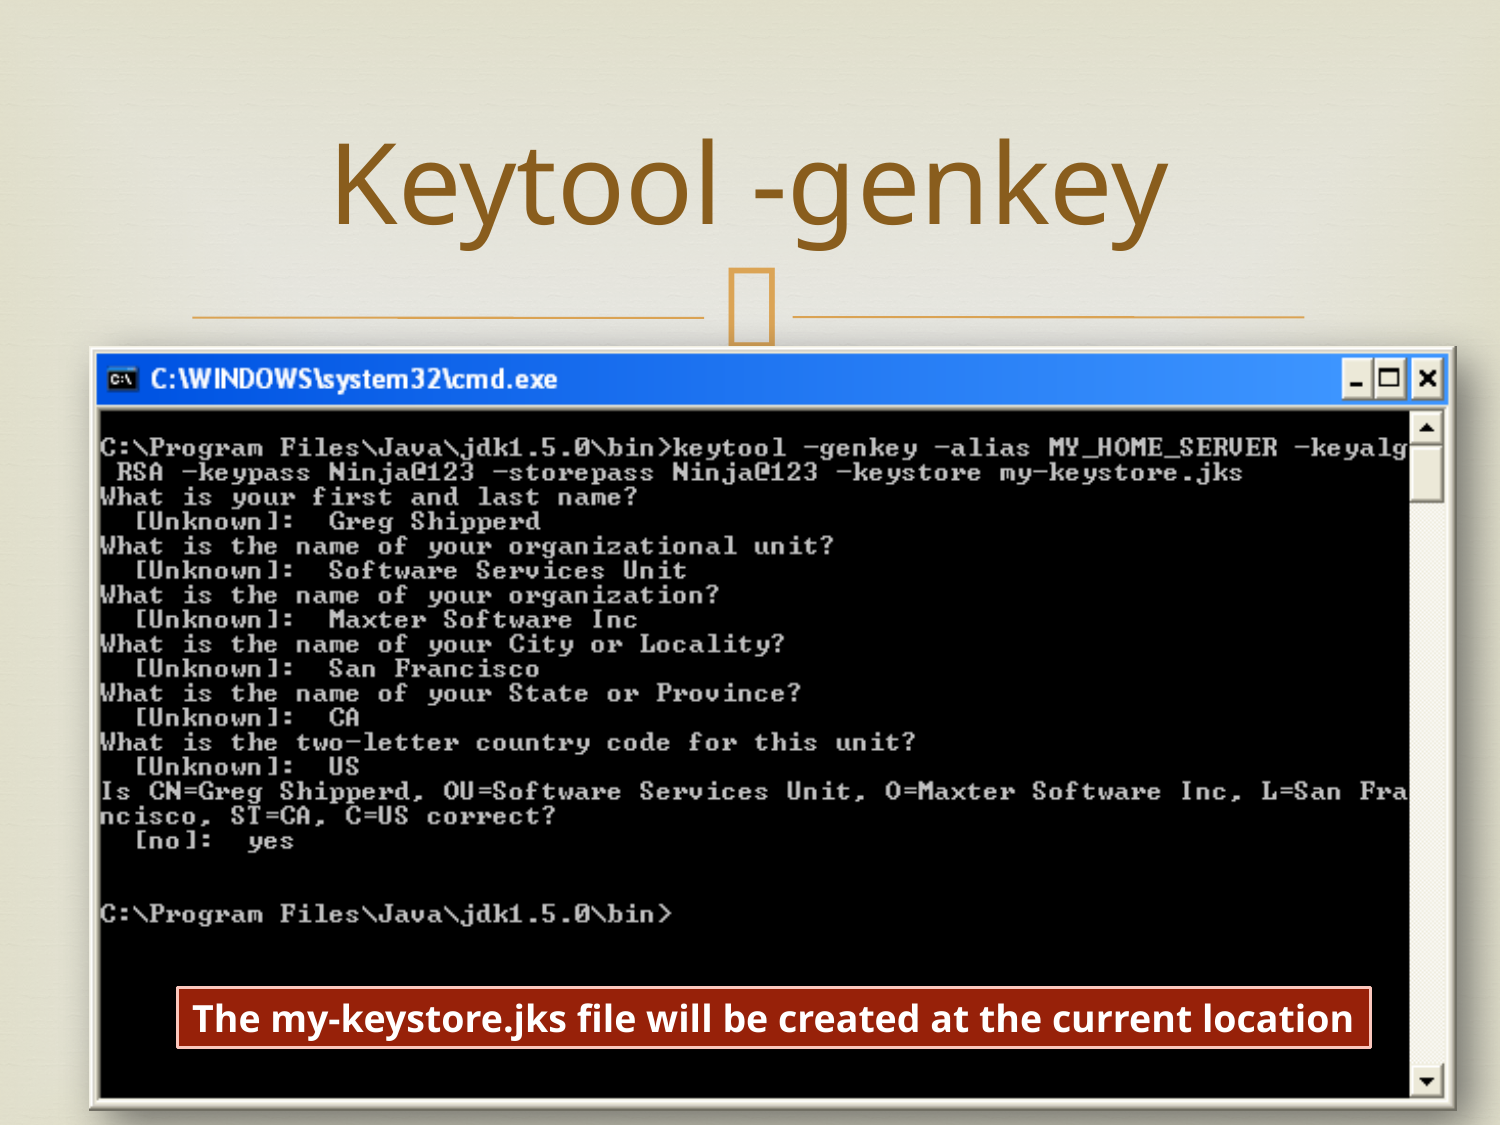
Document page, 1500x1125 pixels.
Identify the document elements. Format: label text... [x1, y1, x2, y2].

picture [89, 346, 1457, 1112]
title Keytool -genkey [112, 93, 1386, 267]
